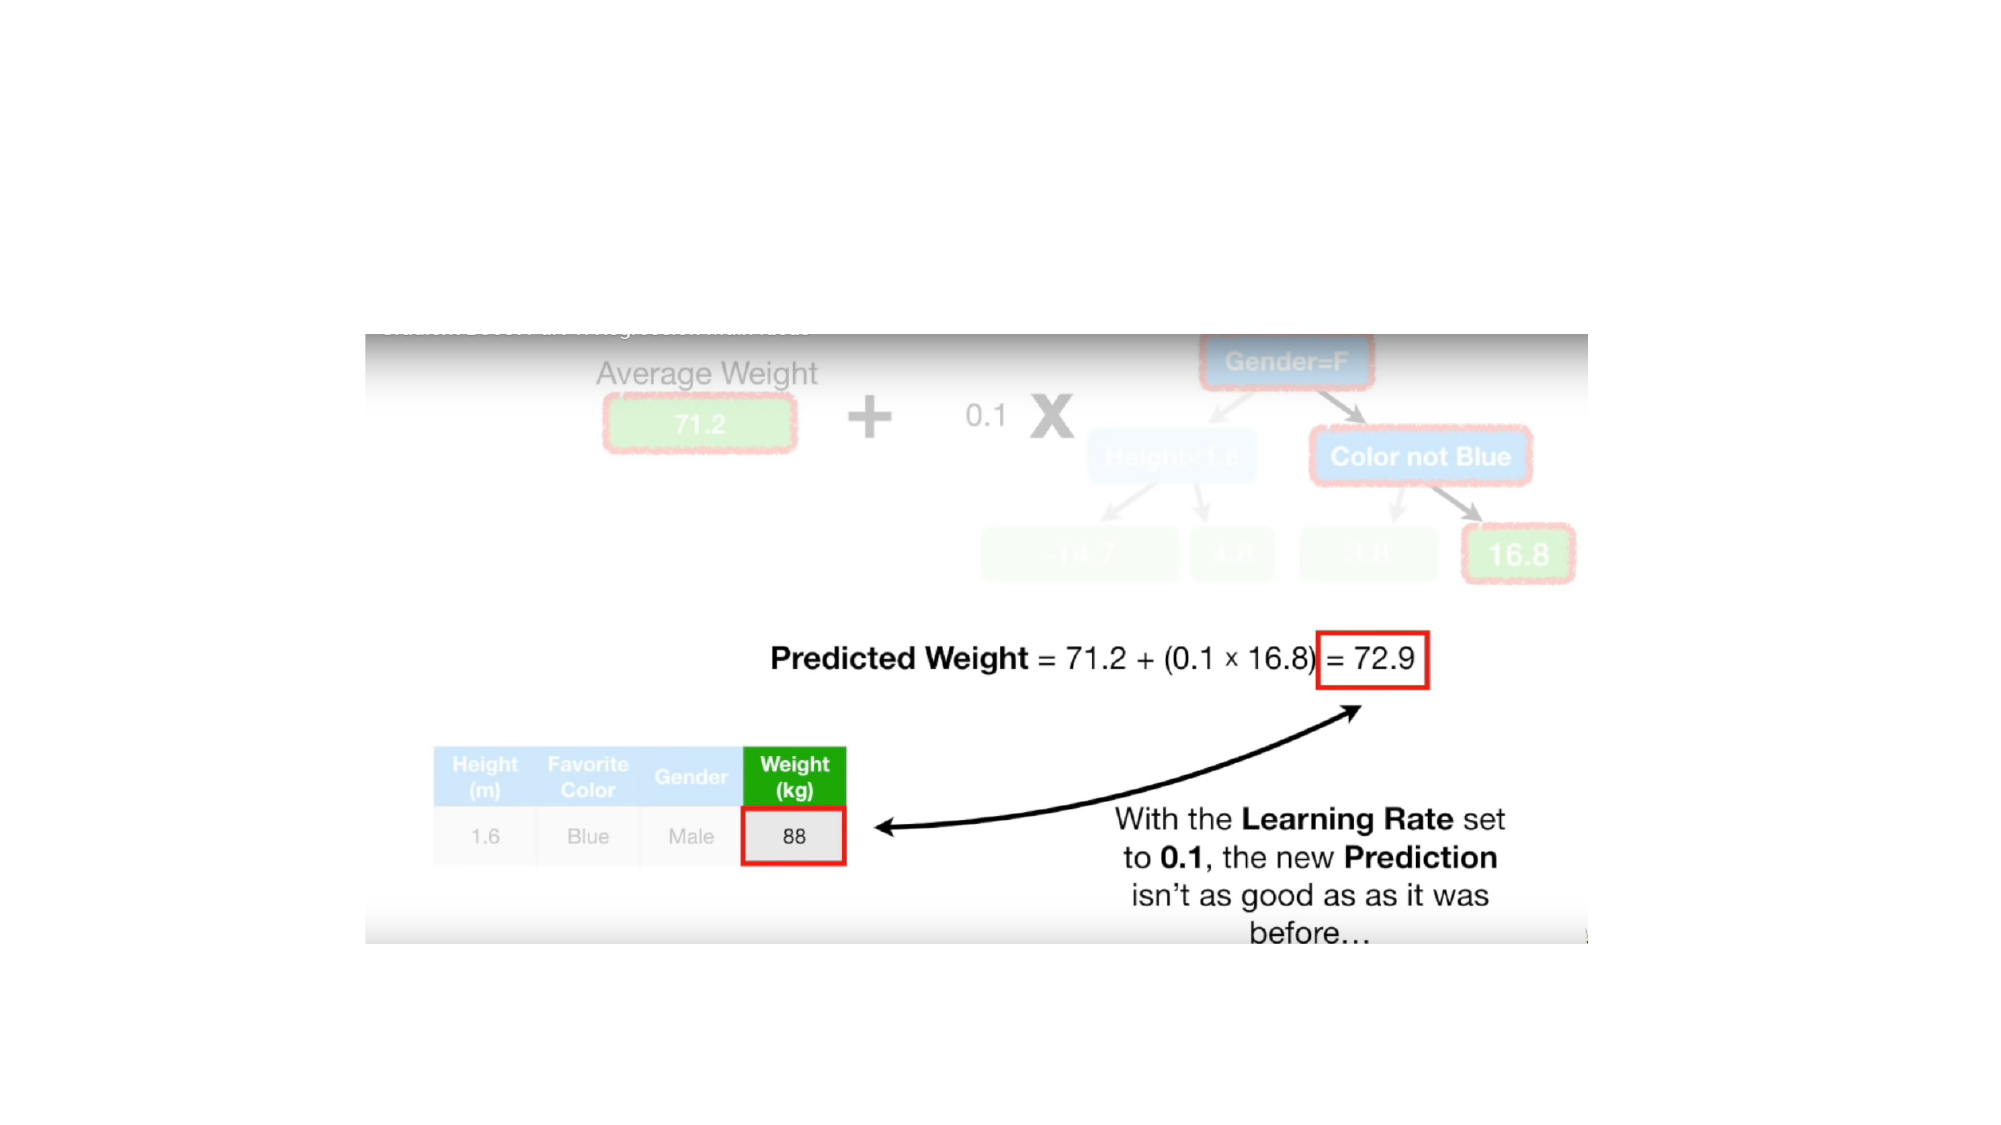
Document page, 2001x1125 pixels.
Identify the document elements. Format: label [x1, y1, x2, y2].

list [365, 334, 1588, 944]
